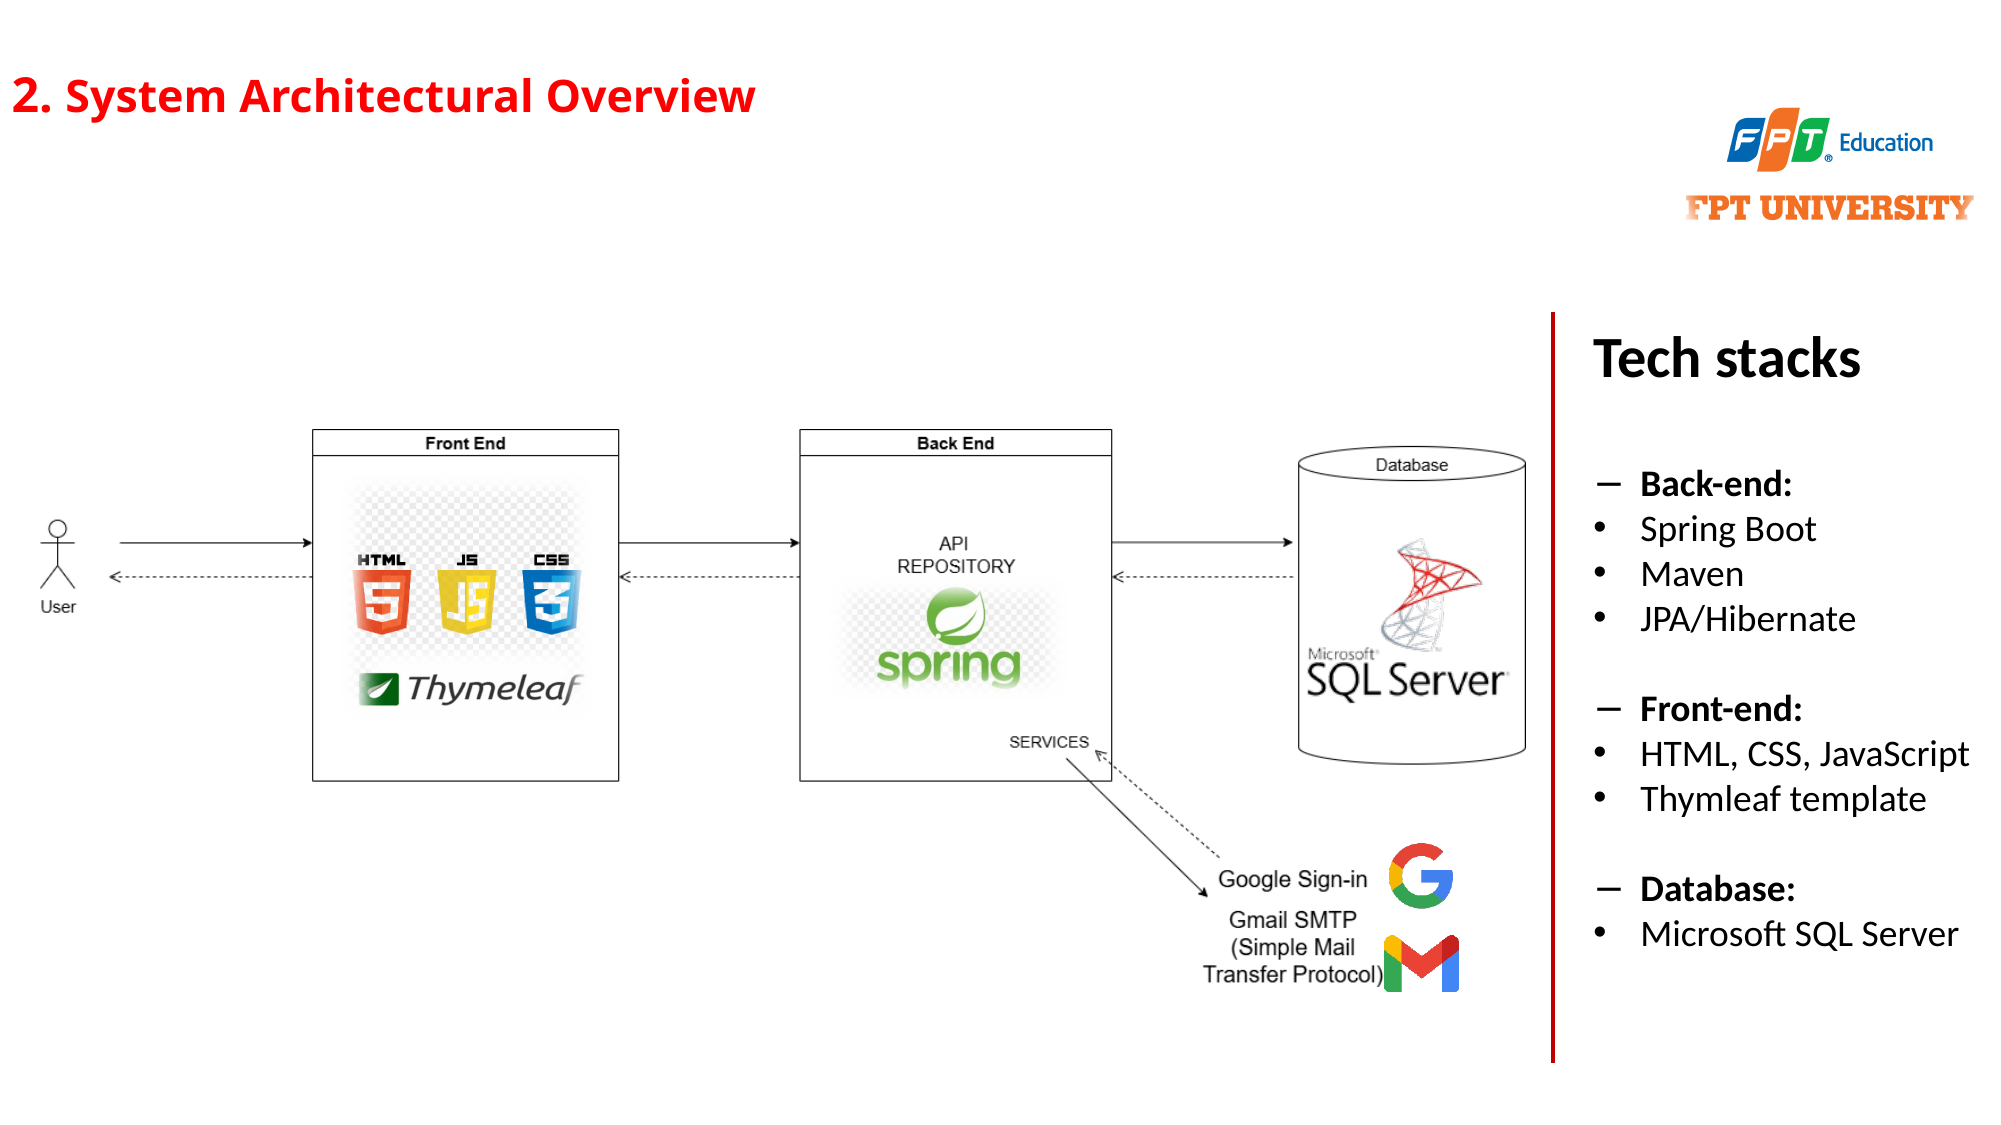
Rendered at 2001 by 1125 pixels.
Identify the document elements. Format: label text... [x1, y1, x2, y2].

picture [39, 429, 1711, 992]
picture [1660, 0, 2000, 334]
title 2. System Architectural Overview [0, 63, 1660, 249]
text_box Tech stacks Back-end: Spring Boot Maven JPA/Hibernate Front-end: HTML, CSS, JavaScript Thymleaf template Database: Microsoft SQL Server [1578, 311, 1993, 1007]
